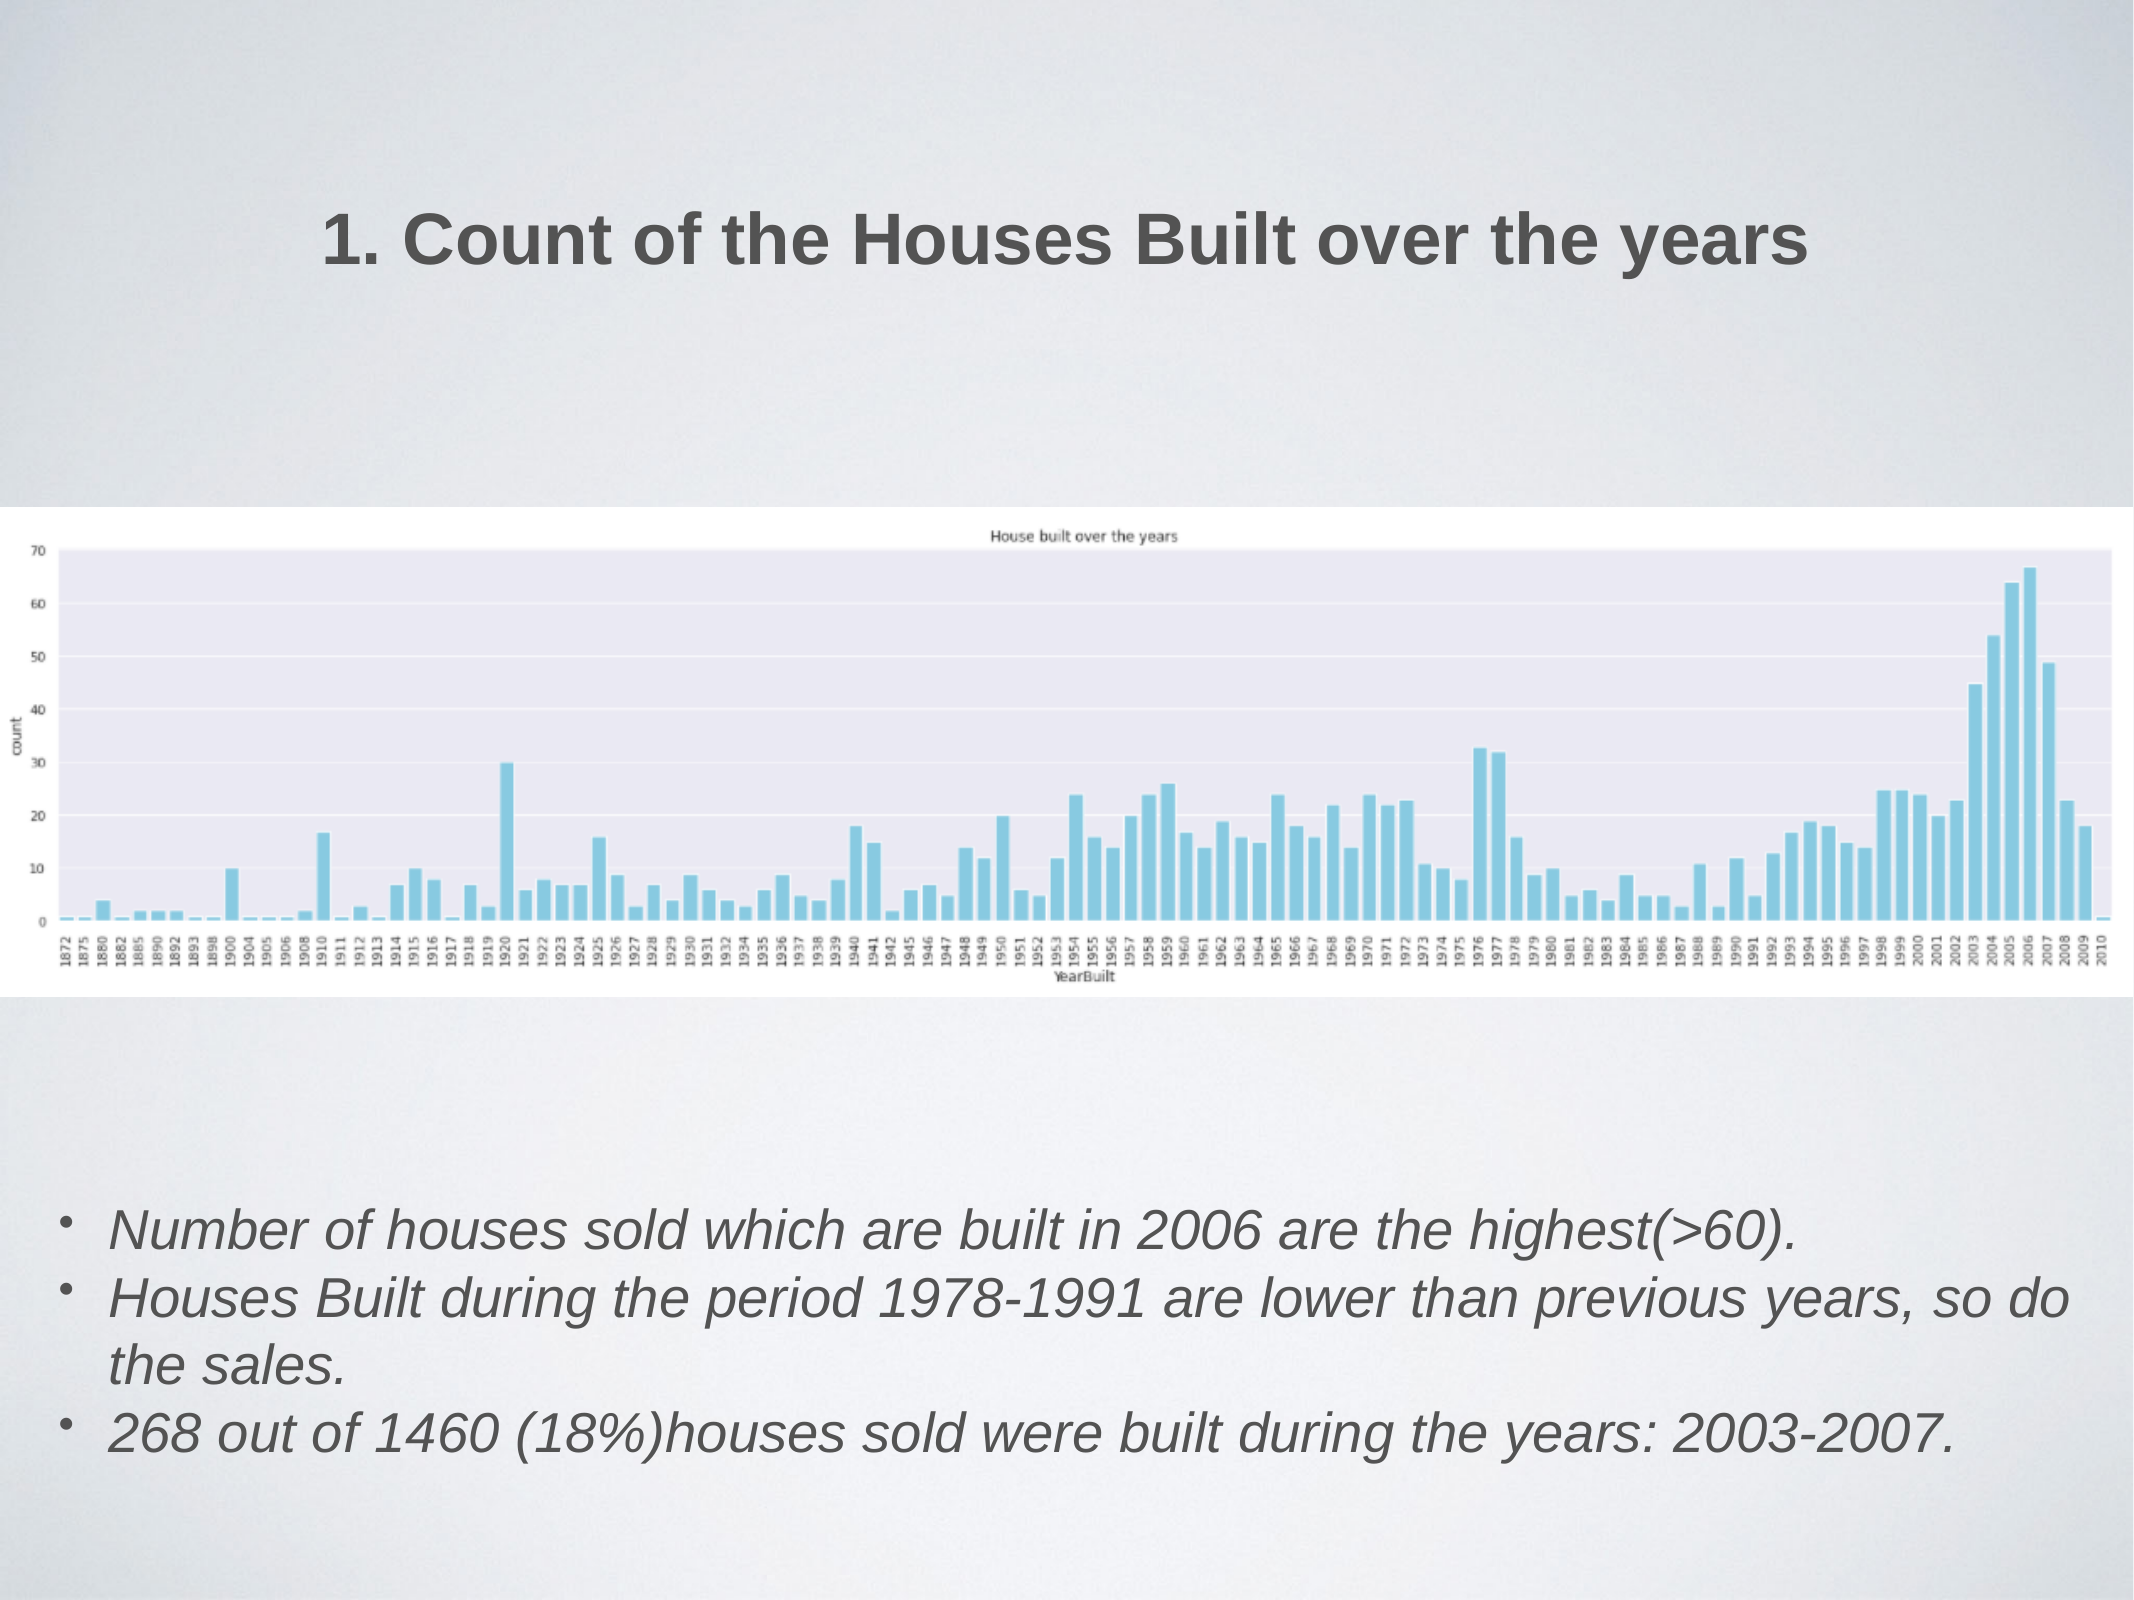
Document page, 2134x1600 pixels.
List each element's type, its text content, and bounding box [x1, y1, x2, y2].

text_box 1. Count of the Houses Built over the years [58, 159, 2075, 311]
picture [0, 0, 2134, 1600]
subtitle Number of houses sold which are built in 2006 are the highest(>60). Houses Built during the period 1978-1991 are lower than previous years, so do the sales. 268 out of 1460 (18%)houses sold were built during the years: 2003-2007. [49, 1176, 2084, 1481]
